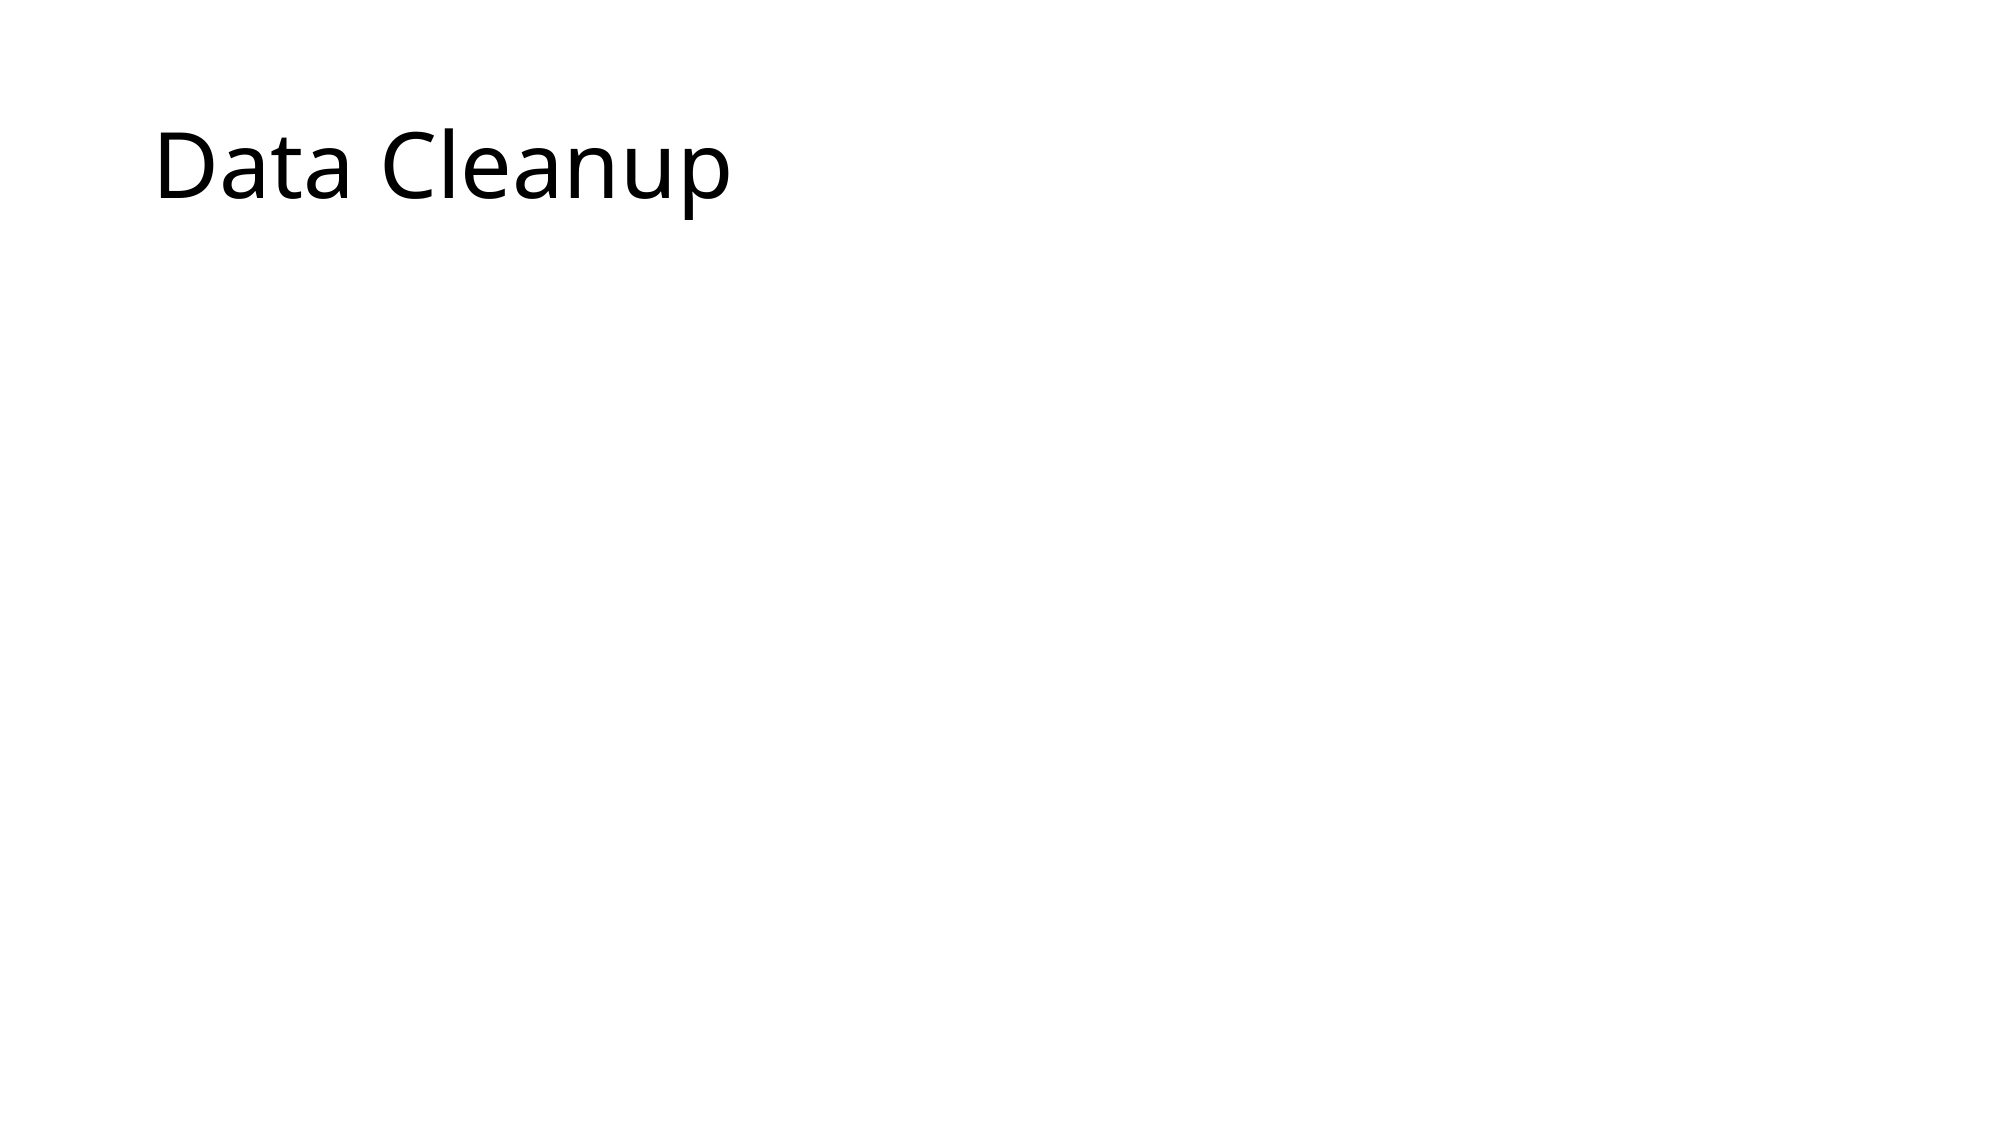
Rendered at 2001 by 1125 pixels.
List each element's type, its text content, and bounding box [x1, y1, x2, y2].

title Data Cleanup [137, 59, 1863, 278]
